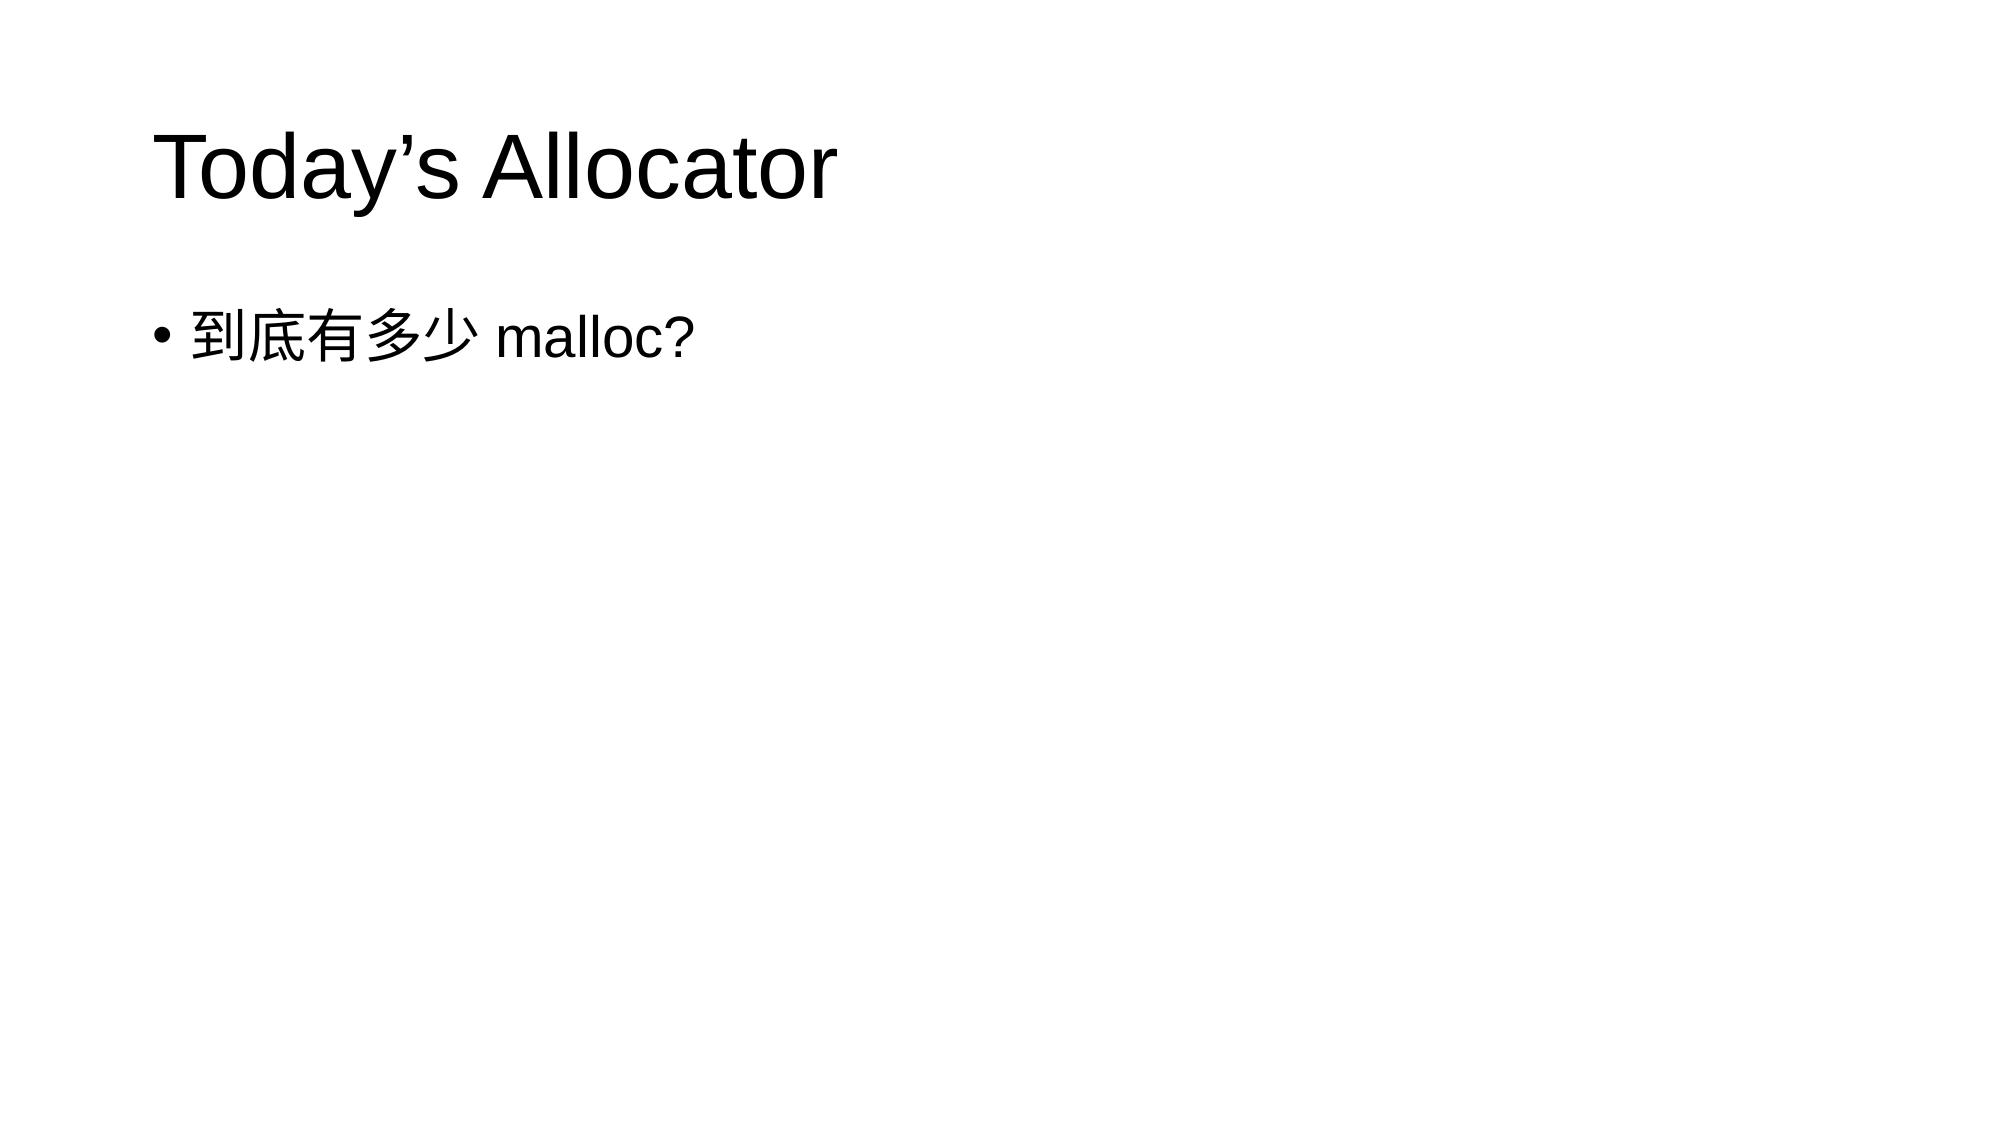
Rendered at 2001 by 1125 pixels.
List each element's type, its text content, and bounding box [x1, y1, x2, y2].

title Today’s Allocator [137, 59, 1863, 278]
list 到底有多少malloc? [137, 299, 1863, 1014]
